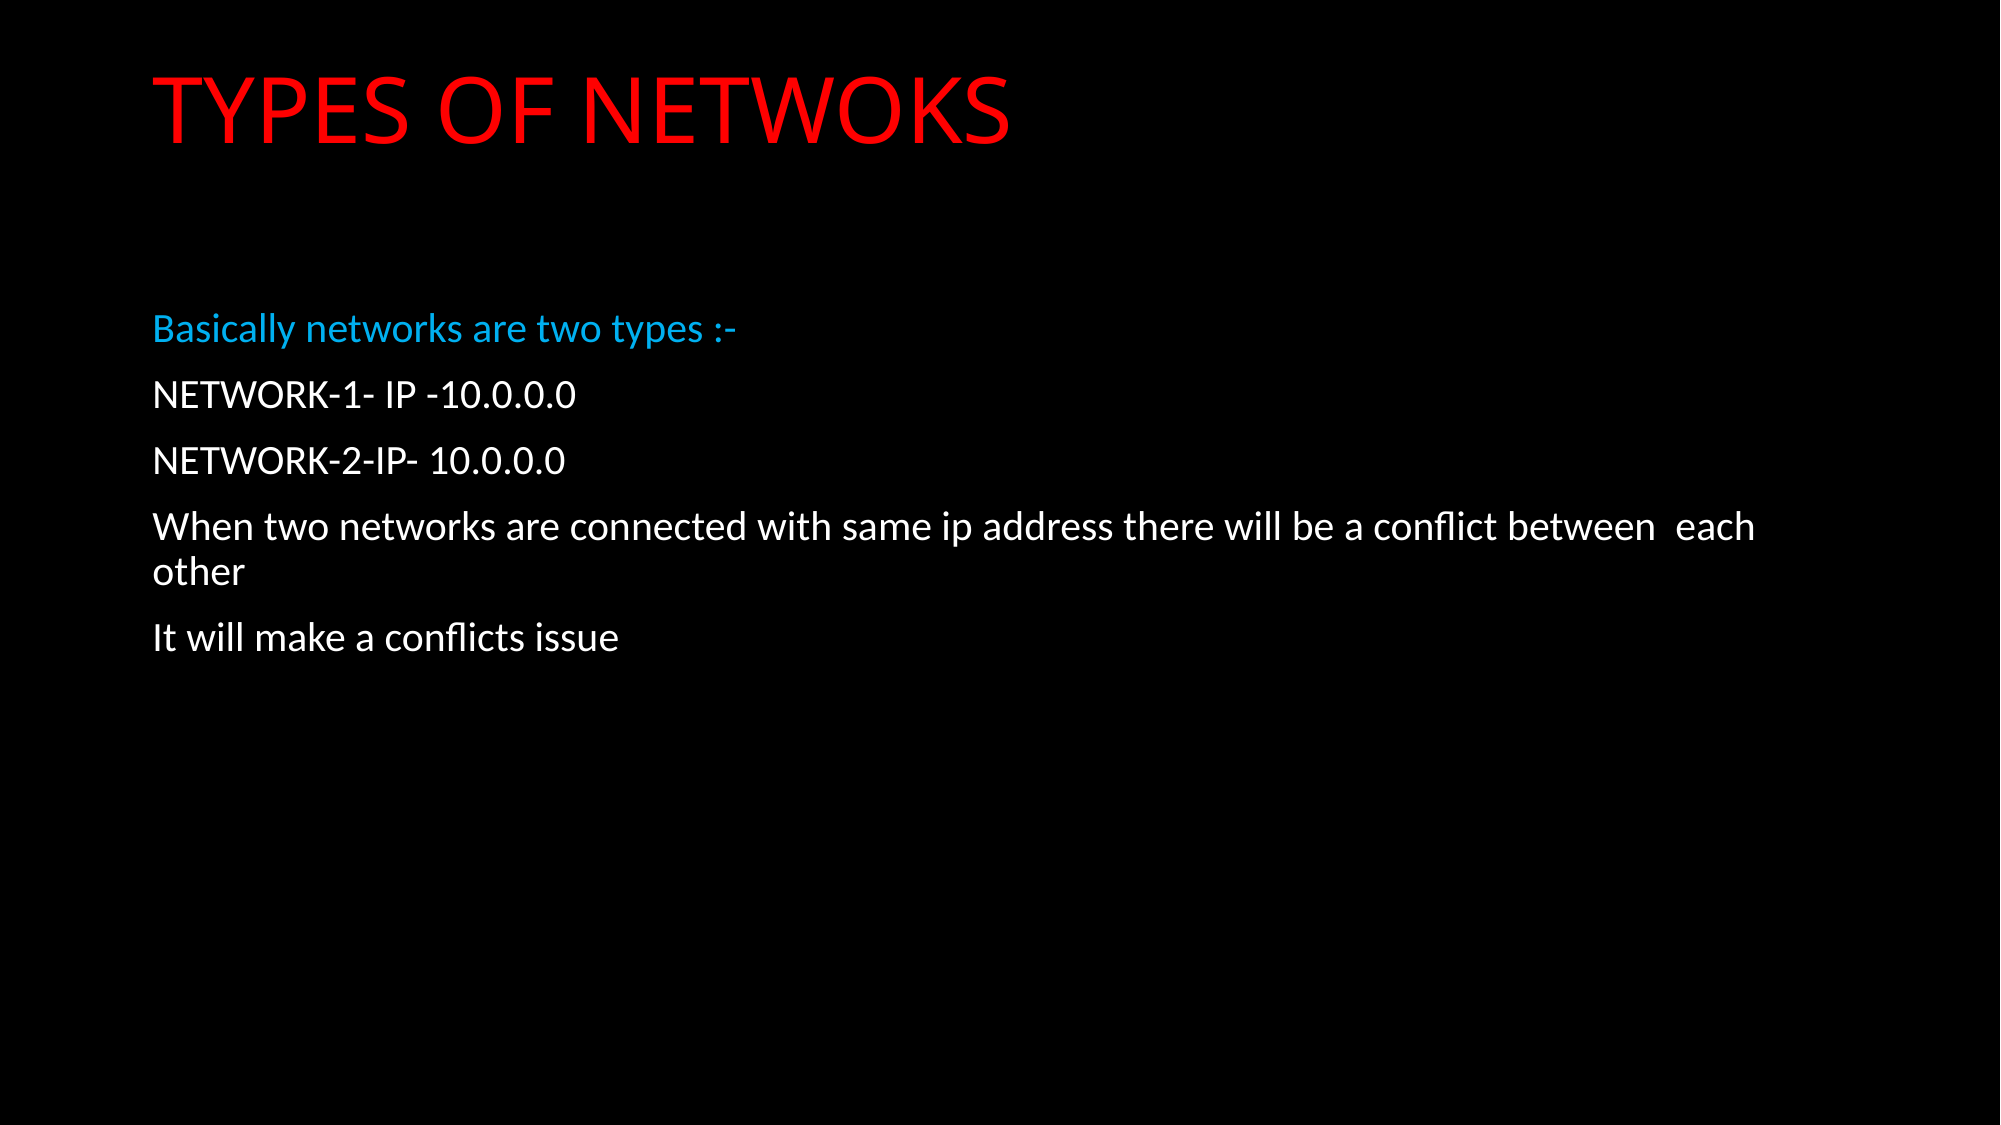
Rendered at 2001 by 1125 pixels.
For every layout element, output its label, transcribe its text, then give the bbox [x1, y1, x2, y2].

list Basically networks are two types :- NETWORK-1- IP -10.0.0.0 NETWORK-2-IP- 10.0.0.0 When two networks are connected with same ip address there will be a conflict between each other It will make a conflicts issue [137, 299, 1863, 1014]
title TYPES OF NETWOKS [137, 59, 1863, 278]
